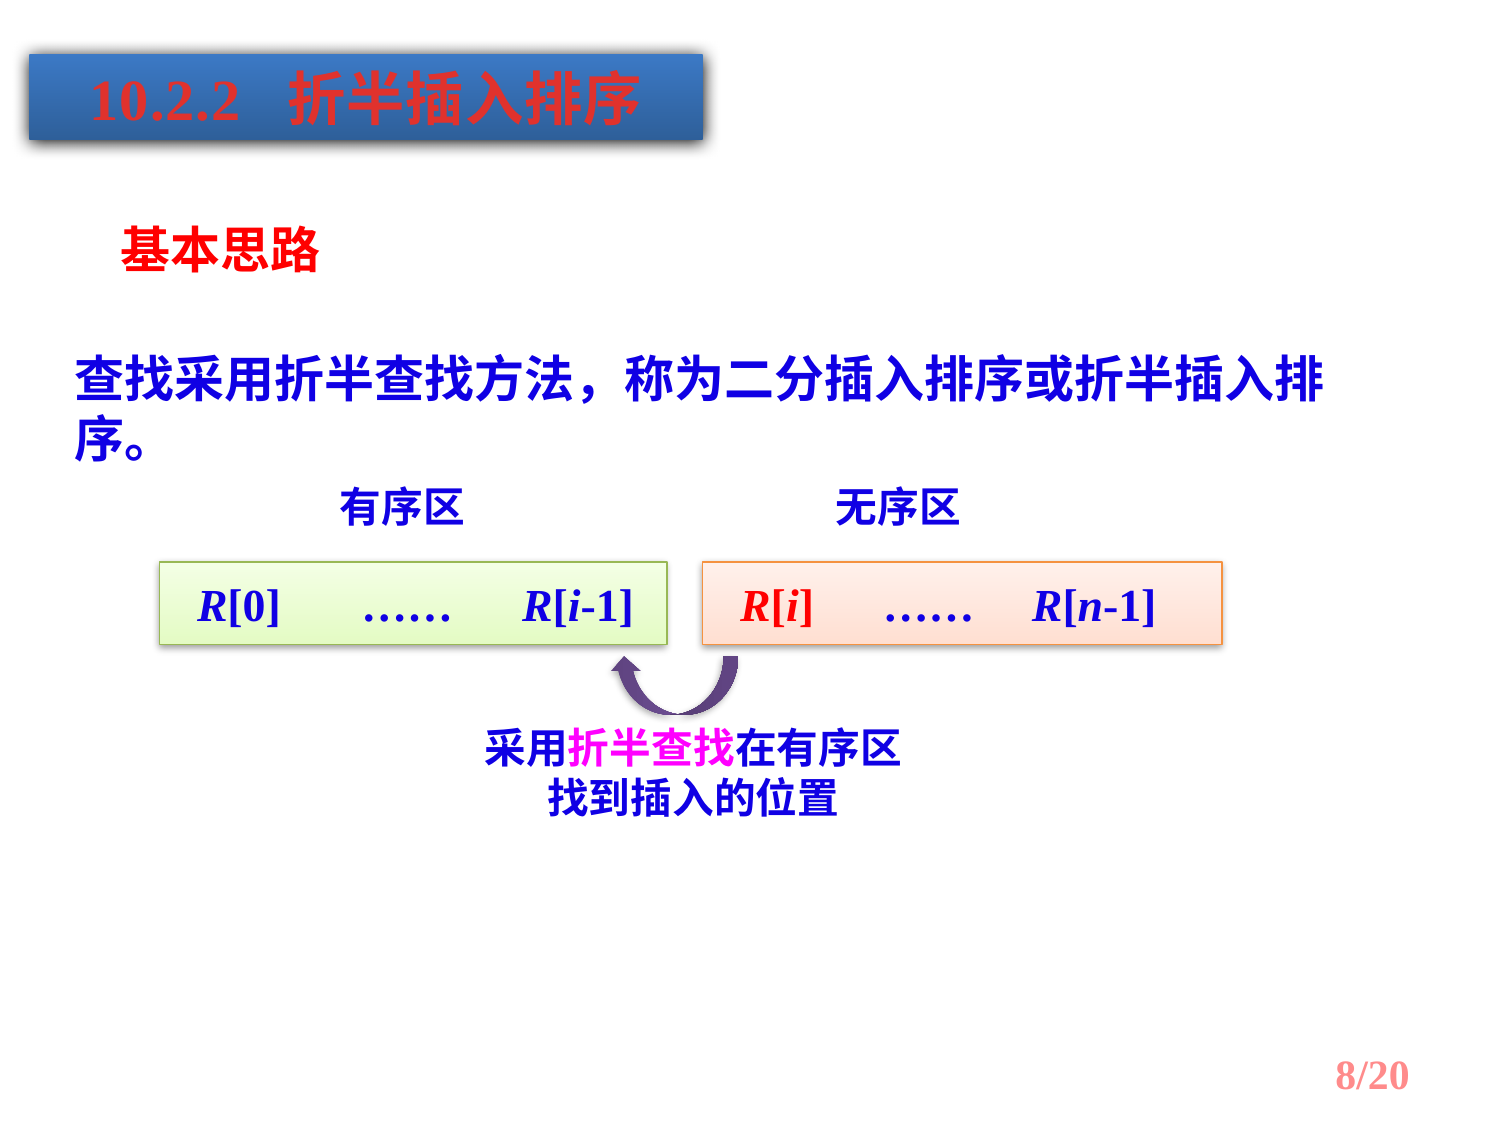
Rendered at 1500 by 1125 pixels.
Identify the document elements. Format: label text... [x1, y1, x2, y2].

text_box 基本思路 [105, 210, 375, 286]
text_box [456, 656, 930, 832]
text_box 10.2.2 折半插入排序 [29, 54, 703, 140]
slide_number 8/20 [1074, 1042, 1425, 1103]
text_box 查找采用折半查找方法，称为二分插入排序或折半插入排序。 [59, 339, 1418, 475]
text_box R[i] …… R[n-1] [702, 561, 1223, 645]
text_box R[0] …… R[i-1] [159, 561, 668, 645]
text_box 无序区 [820, 473, 1010, 539]
text_box 有序区 [324, 473, 514, 539]
